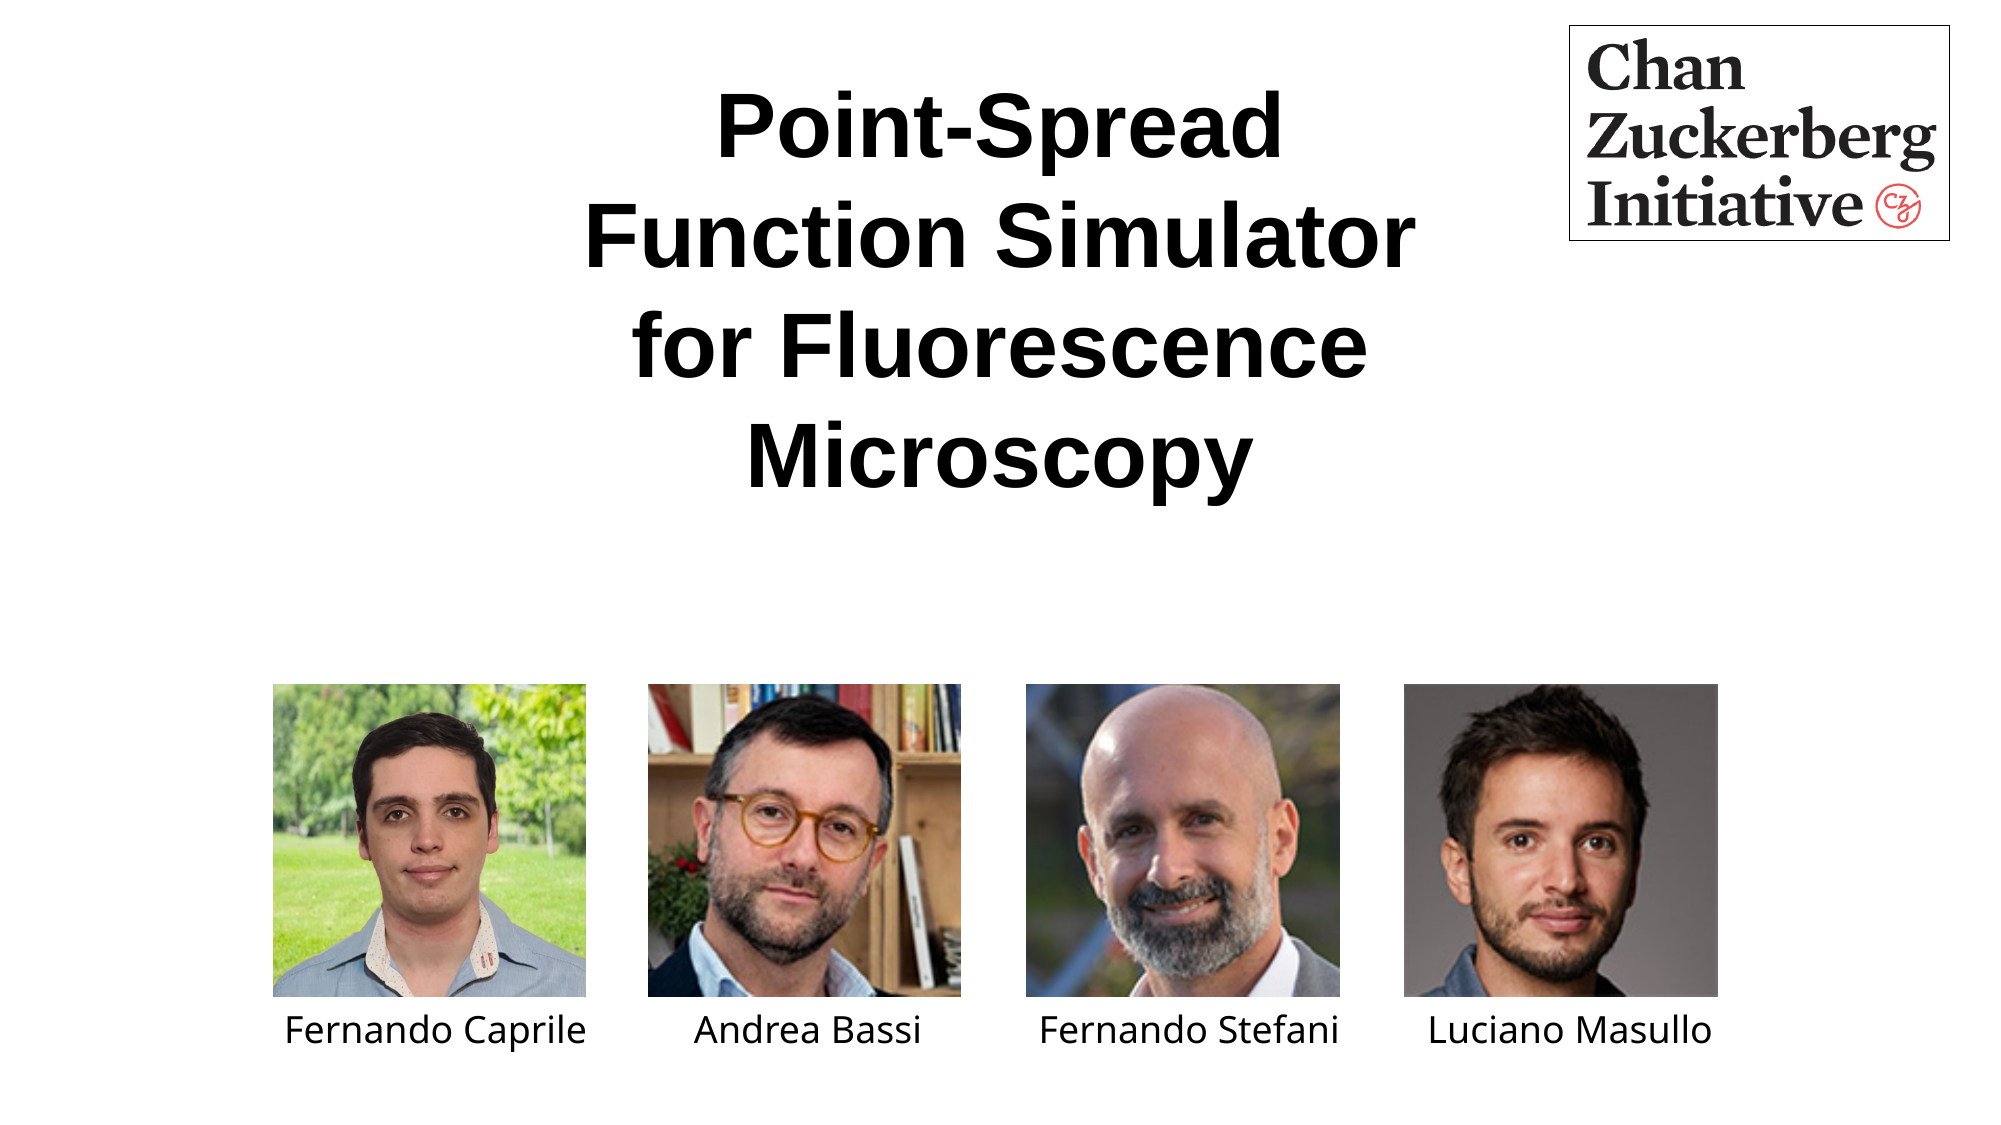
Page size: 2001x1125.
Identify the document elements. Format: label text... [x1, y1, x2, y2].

picture [1026, 684, 1340, 997]
picture [1404, 684, 1718, 997]
text_box Fernando Caprile Andrea Bassi Fernando Stefani Luciano Masullo [269, 998, 1730, 1059]
picture [648, 684, 961, 997]
picture [273, 684, 586, 997]
text_box Point-Spread Function Simulator for Fluorescence Microscopy [500, 58, 1501, 514]
picture [1569, 25, 1950, 241]
